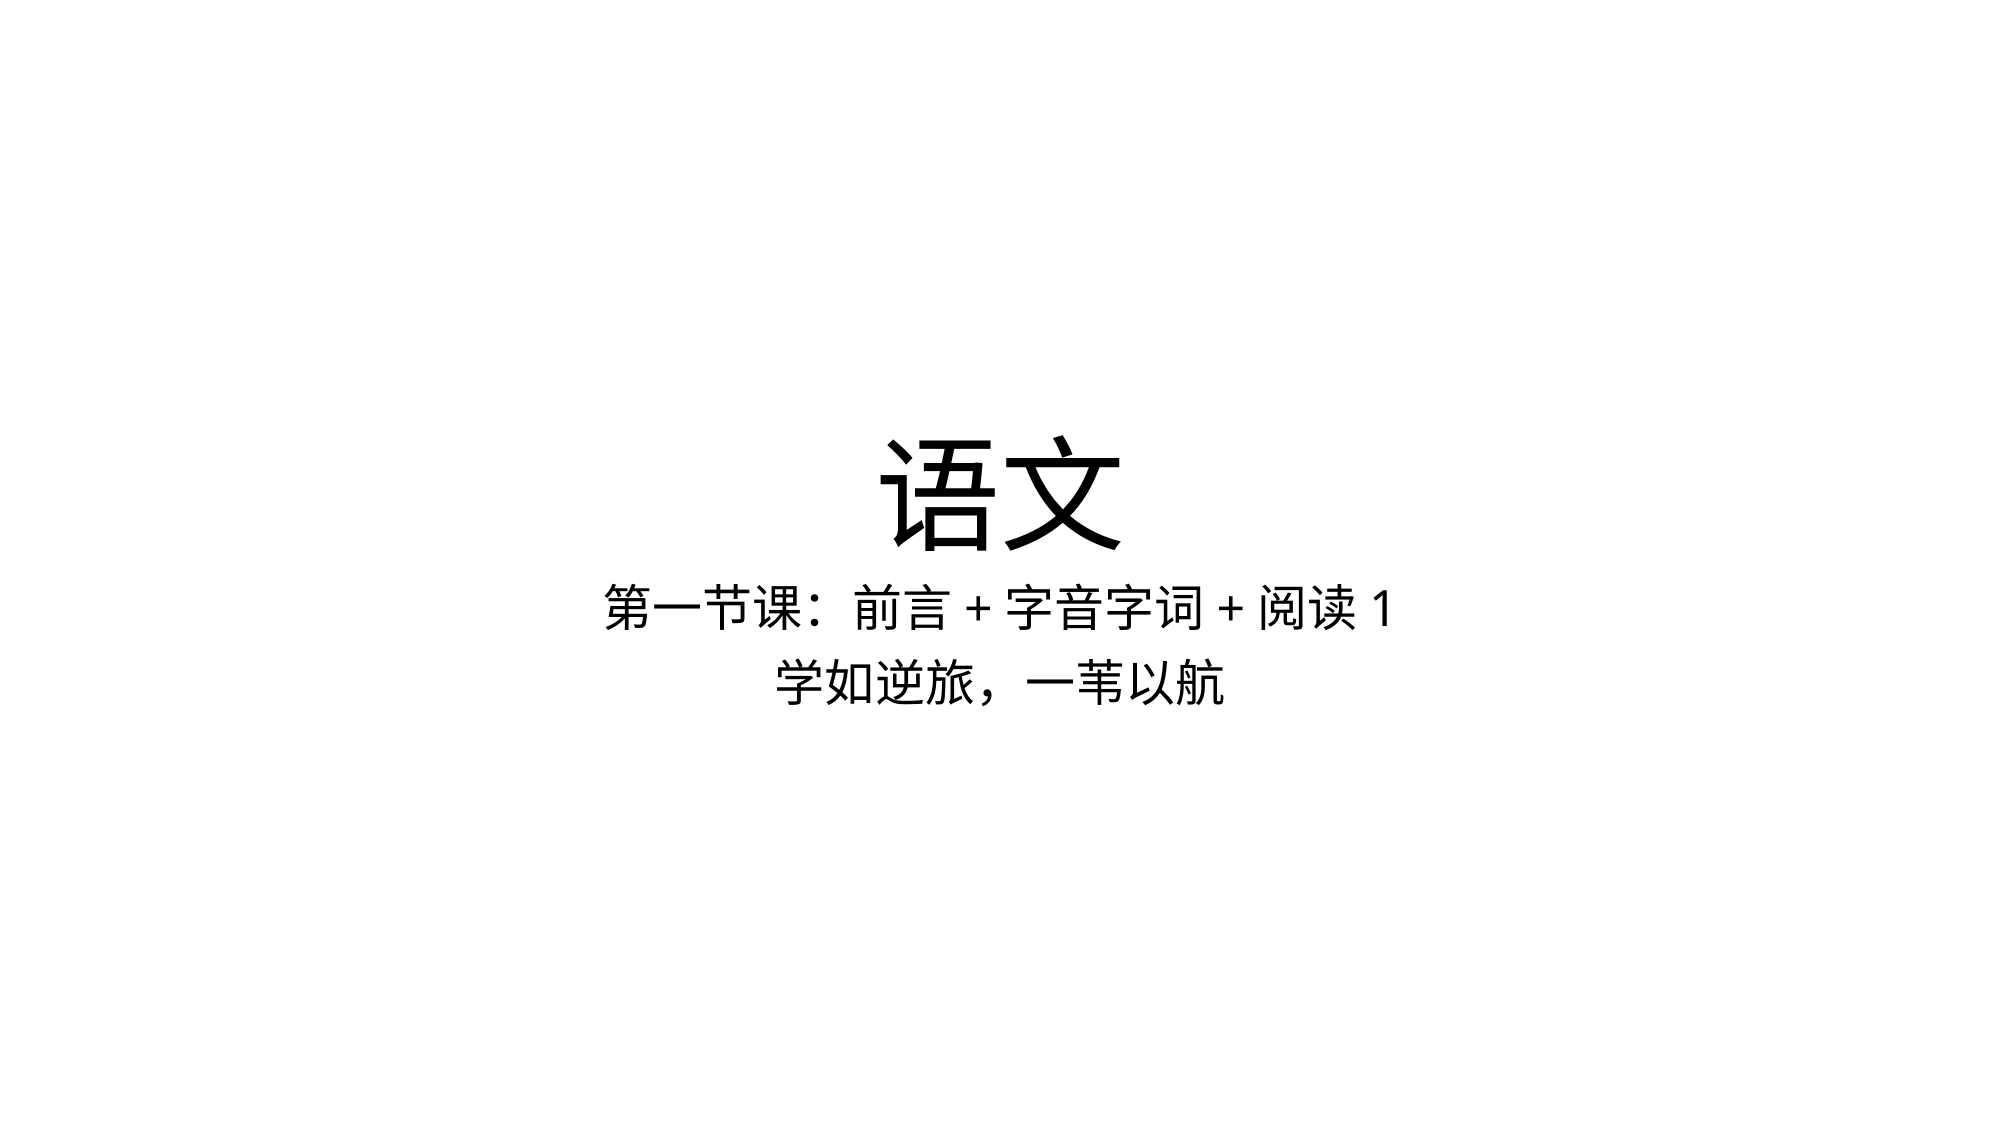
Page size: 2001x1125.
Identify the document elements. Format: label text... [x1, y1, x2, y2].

title 语文 [249, 184, 1750, 575]
subtitle 第一节课：前言+字音字词+阅读1 学如逆旅，一苇以航 [249, 575, 1750, 848]
